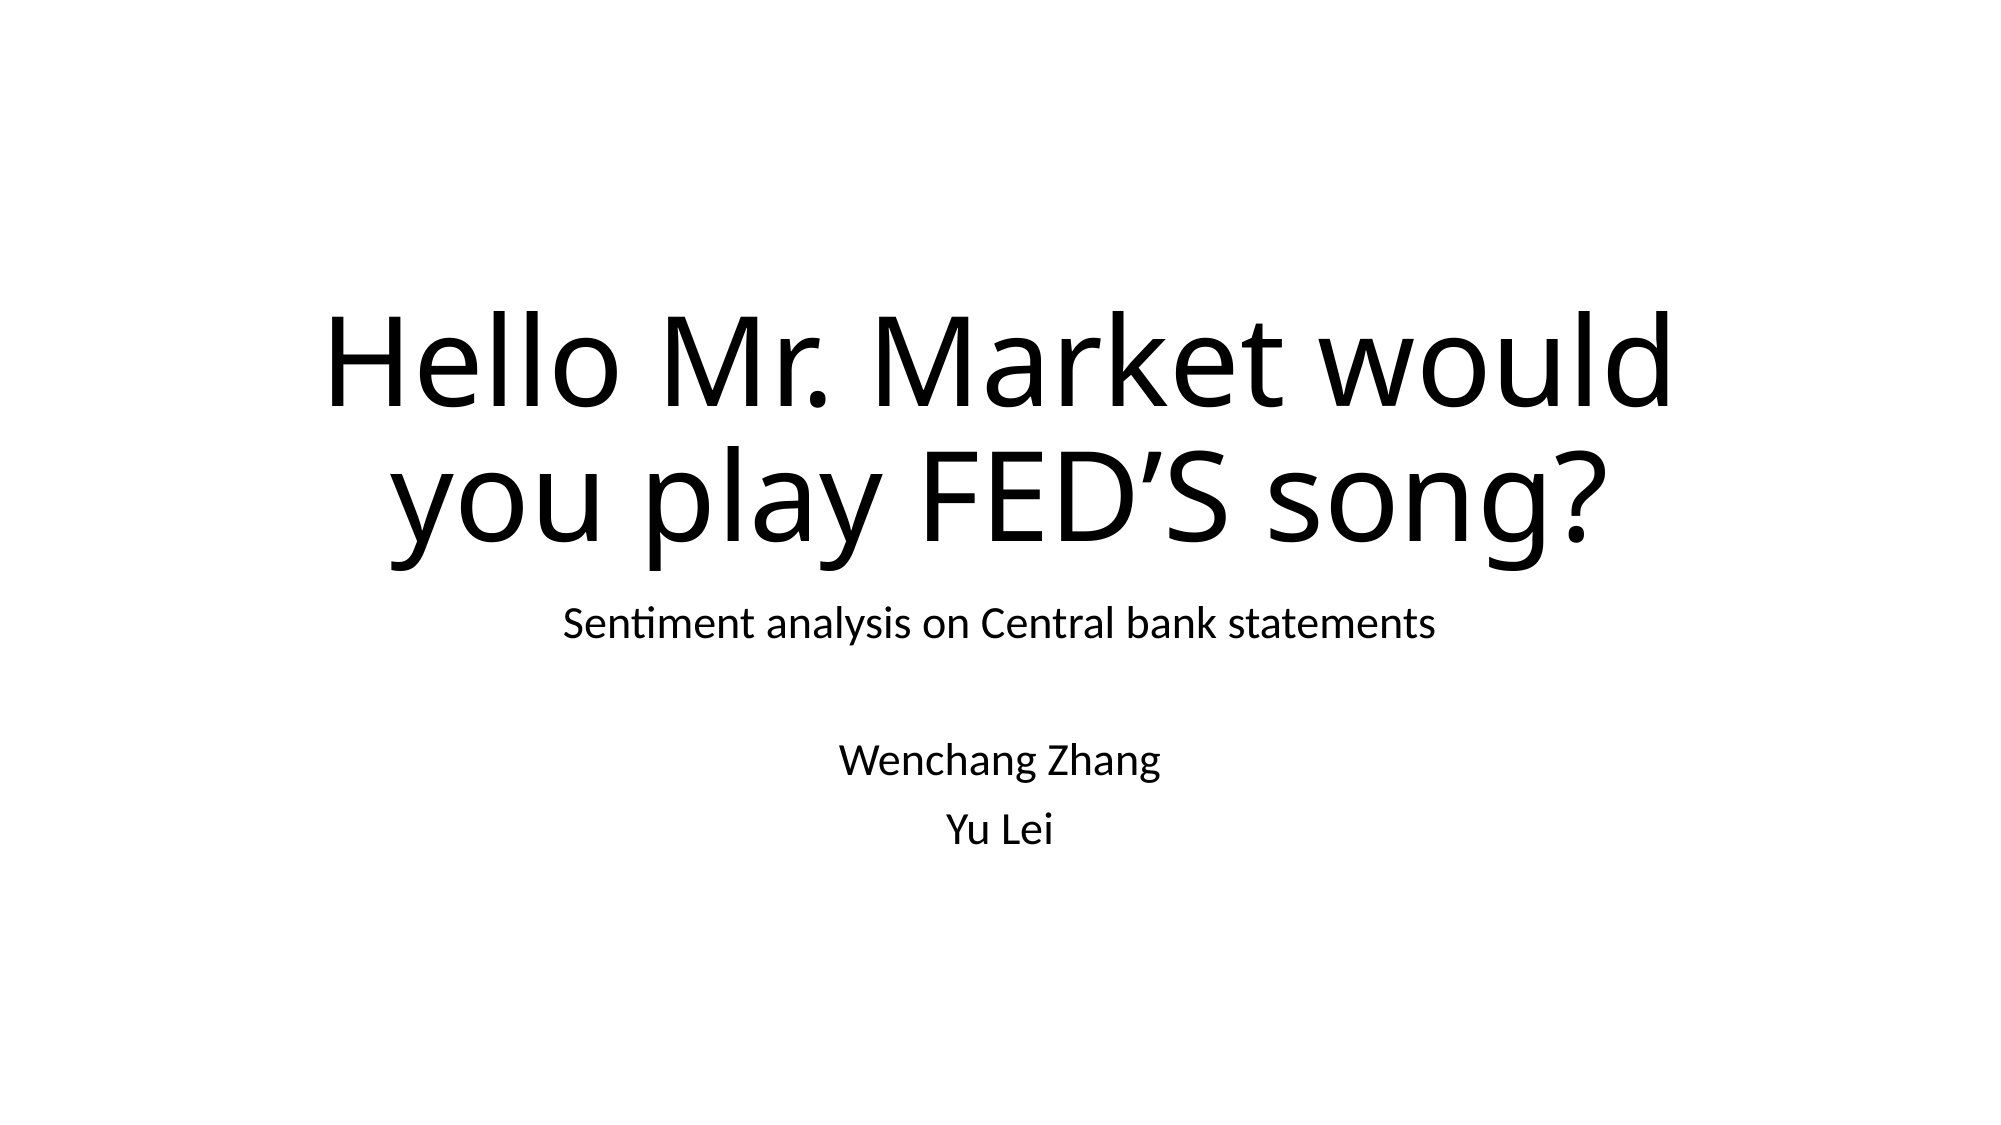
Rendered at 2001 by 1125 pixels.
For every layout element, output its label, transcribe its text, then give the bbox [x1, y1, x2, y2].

title Hello Mr. Market would you play FED’S song? [249, 184, 1750, 576]
subtitle Sentiment analysis on Central bank statements Wenchang Zhang Yu Lei [249, 590, 1750, 863]
